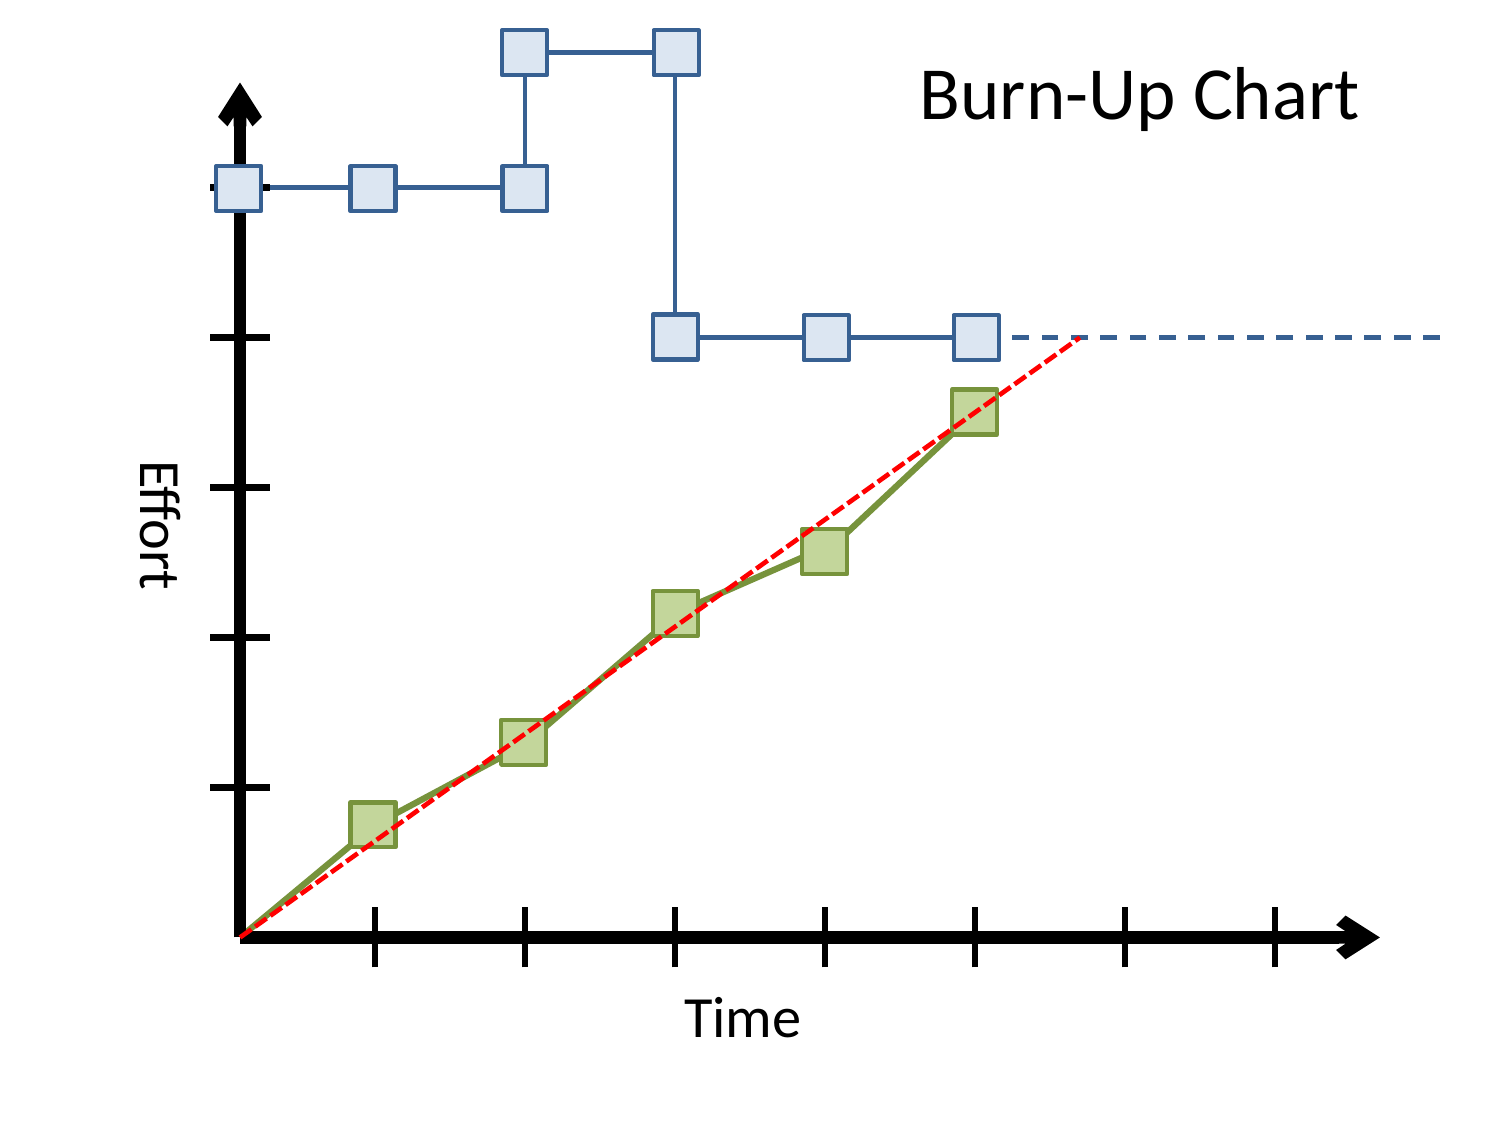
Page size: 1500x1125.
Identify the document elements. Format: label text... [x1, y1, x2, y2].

text_box [651, 312, 670, 335]
text_box [348, 164, 398, 186]
text_box [500, 28, 549, 77]
text_box [245, 164, 263, 185]
text_box [245, 197, 263, 213]
text_box [652, 28, 701, 77]
text_box [348, 196, 398, 213]
text_box [802, 313, 851, 334]
text_box [952, 313, 1001, 334]
text_box Time [525, 971, 961, 1057]
text_box Burn-Up Chart [839, 37, 1440, 143]
text_box [679, 312, 700, 334]
text_box [214, 164, 235, 186]
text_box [239, 337, 1081, 938]
text_box [500, 164, 549, 213]
text_box Effort [121, 307, 206, 744]
text_box [214, 196, 235, 213]
